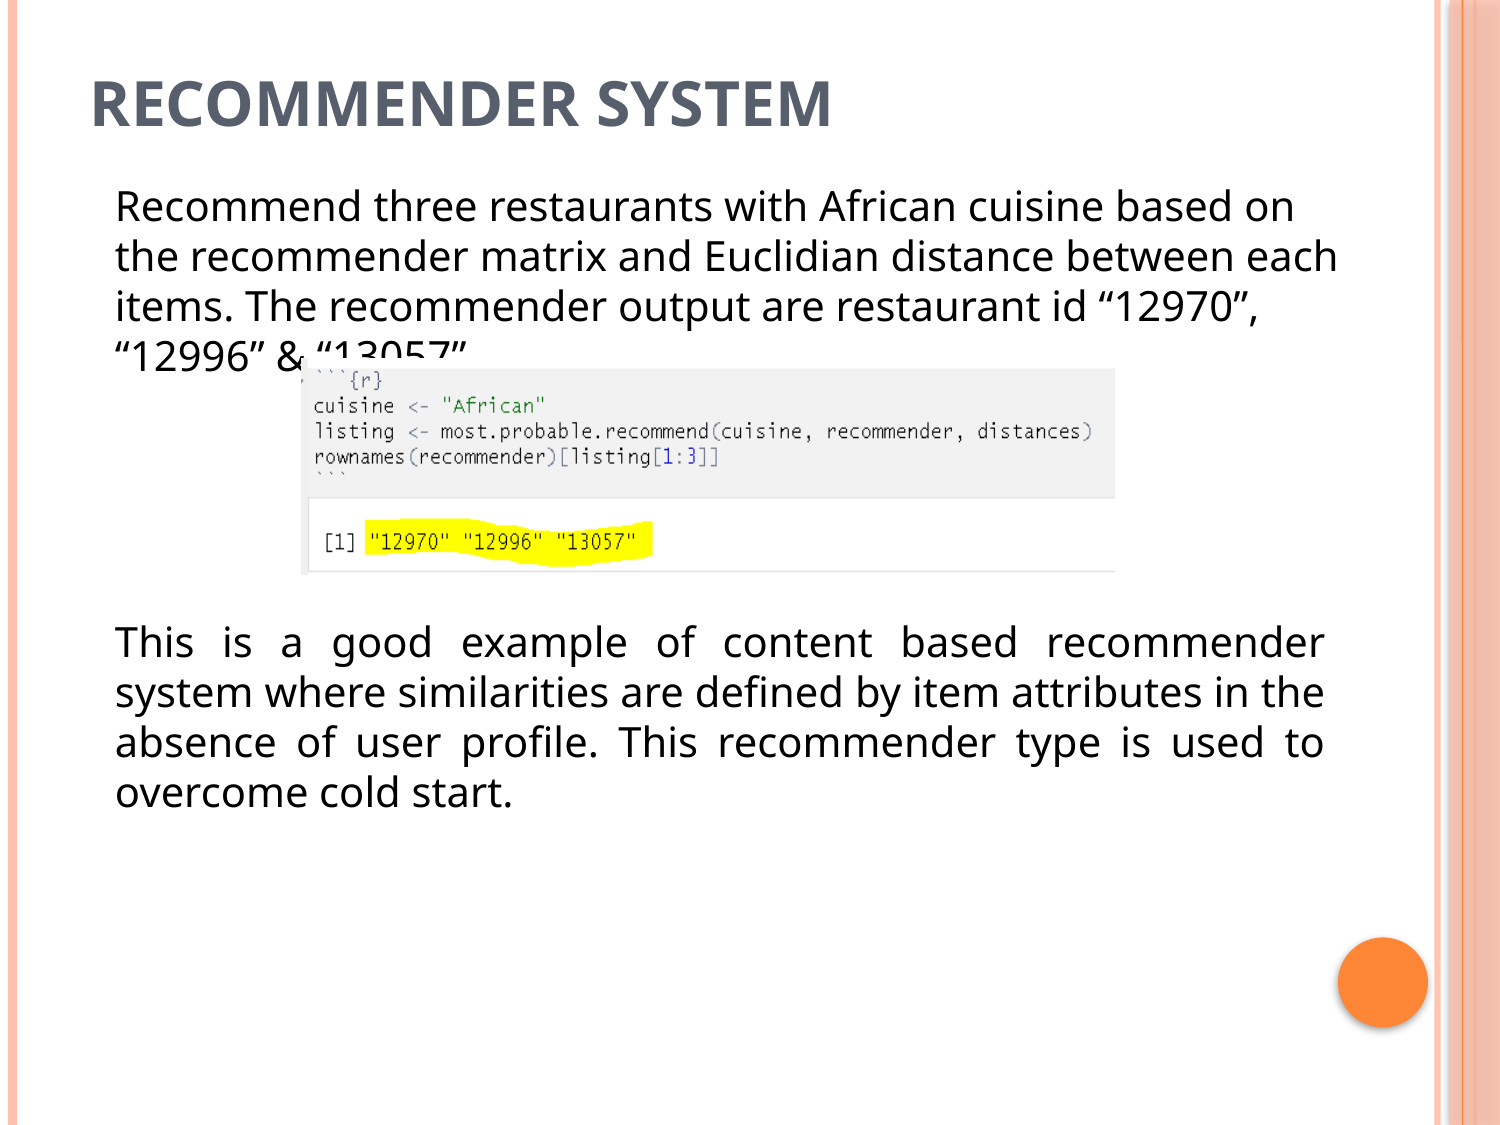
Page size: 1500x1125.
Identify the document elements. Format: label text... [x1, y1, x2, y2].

picture [300, 357, 1115, 575]
text_box This is a good example of content based recommender system where similarities are defined by item attributes in the absence of user profile. This recommender type is used to overcome cold start. [100, 558, 1341, 823]
text_box Recommend three restaurants with African cuisine based on the recommender matrix and Euclidian distance between each items. The recommender output are restaurant id “12970”, “12996” & “13057” [100, 172, 1365, 523]
text_box Recommender System [75, 42, 1300, 147]
